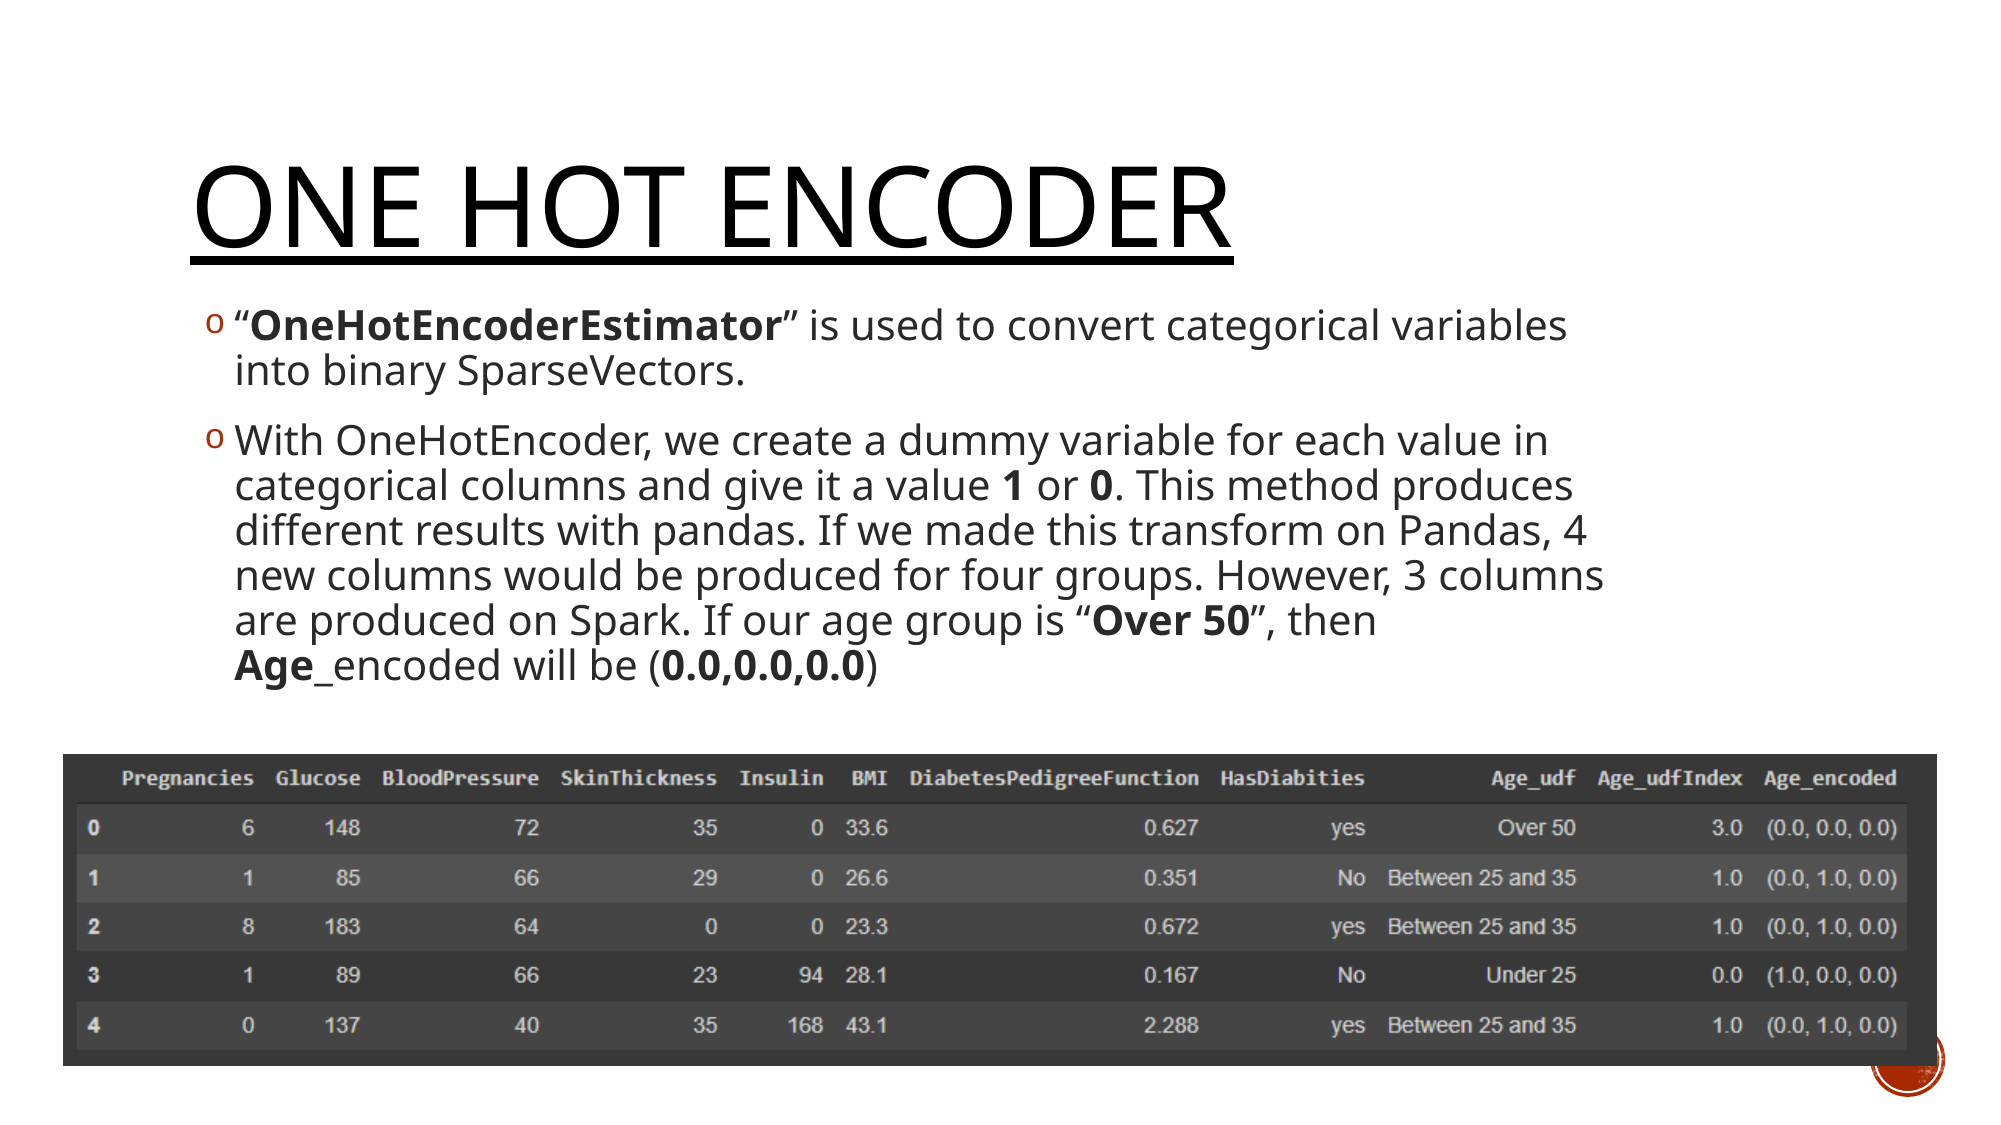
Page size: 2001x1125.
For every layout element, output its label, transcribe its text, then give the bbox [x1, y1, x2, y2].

picture [64, 754, 1937, 1066]
list “OneHotEncoderEstimator” is used to convert categorical variables into binary SparseVectors. With OneHotEncoder, we create a dummy variable for each value in categorical columns and give it a value 1 or 0. This method produces different results with pandas. If we made this transform on Pandas, 4 new columns would be produced for four groups. However, 3 columns are produced on Spark. If our age group is “Over 50”, then Age_encoded will be (0.0,0.0,0.0) [189, 296, 1638, 739]
title One Hot Encoder [175, 79, 1826, 344]
